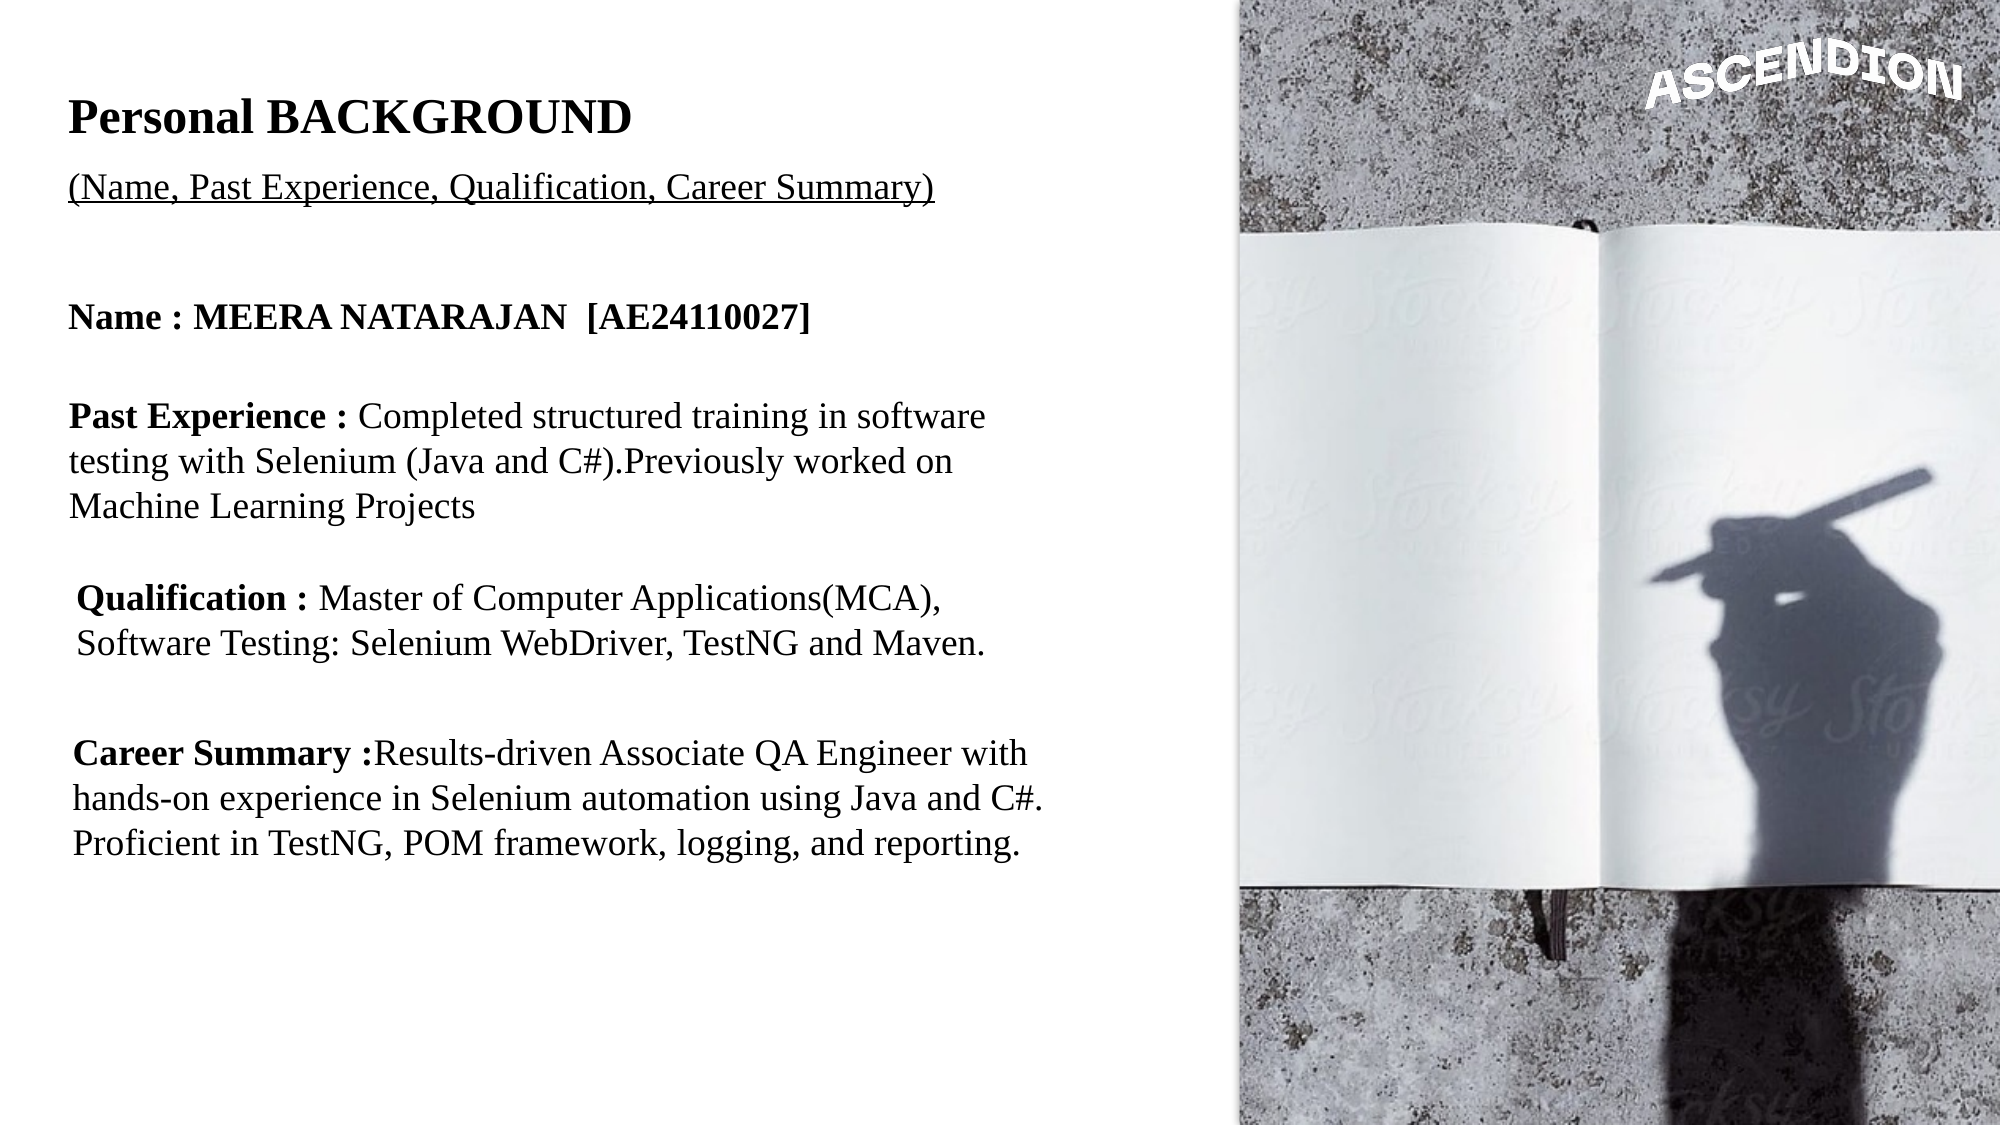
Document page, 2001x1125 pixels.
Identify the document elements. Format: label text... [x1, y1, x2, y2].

text_box Career Summary :Results-driven Associate QA Engineer with hands-on experience in Selenium automation using Java and C#. Proficient in TestNG, POM framework, logging, and reporting. [57, 720, 1068, 870]
text_box (Name, Past Experience, Qualification, Career Summary) [53, 154, 1233, 215]
picture [1239, 0, 2000, 1125]
text_box Name : MEERA NATARAJAN [AE24110027] [53, 284, 1021, 345]
text_box Past Experience : Completed structured training in software testing with Selenium (Java and C#).Previously worked on Machine Learning Projects [53, 383, 1086, 534]
text_box Personal BACKGROUND [53, 76, 854, 152]
text_box Qualification : Master of Computer Applications(MCA), Software Testing: Selenium WebDriver, TestNG and Maven. [61, 565, 1092, 716]
